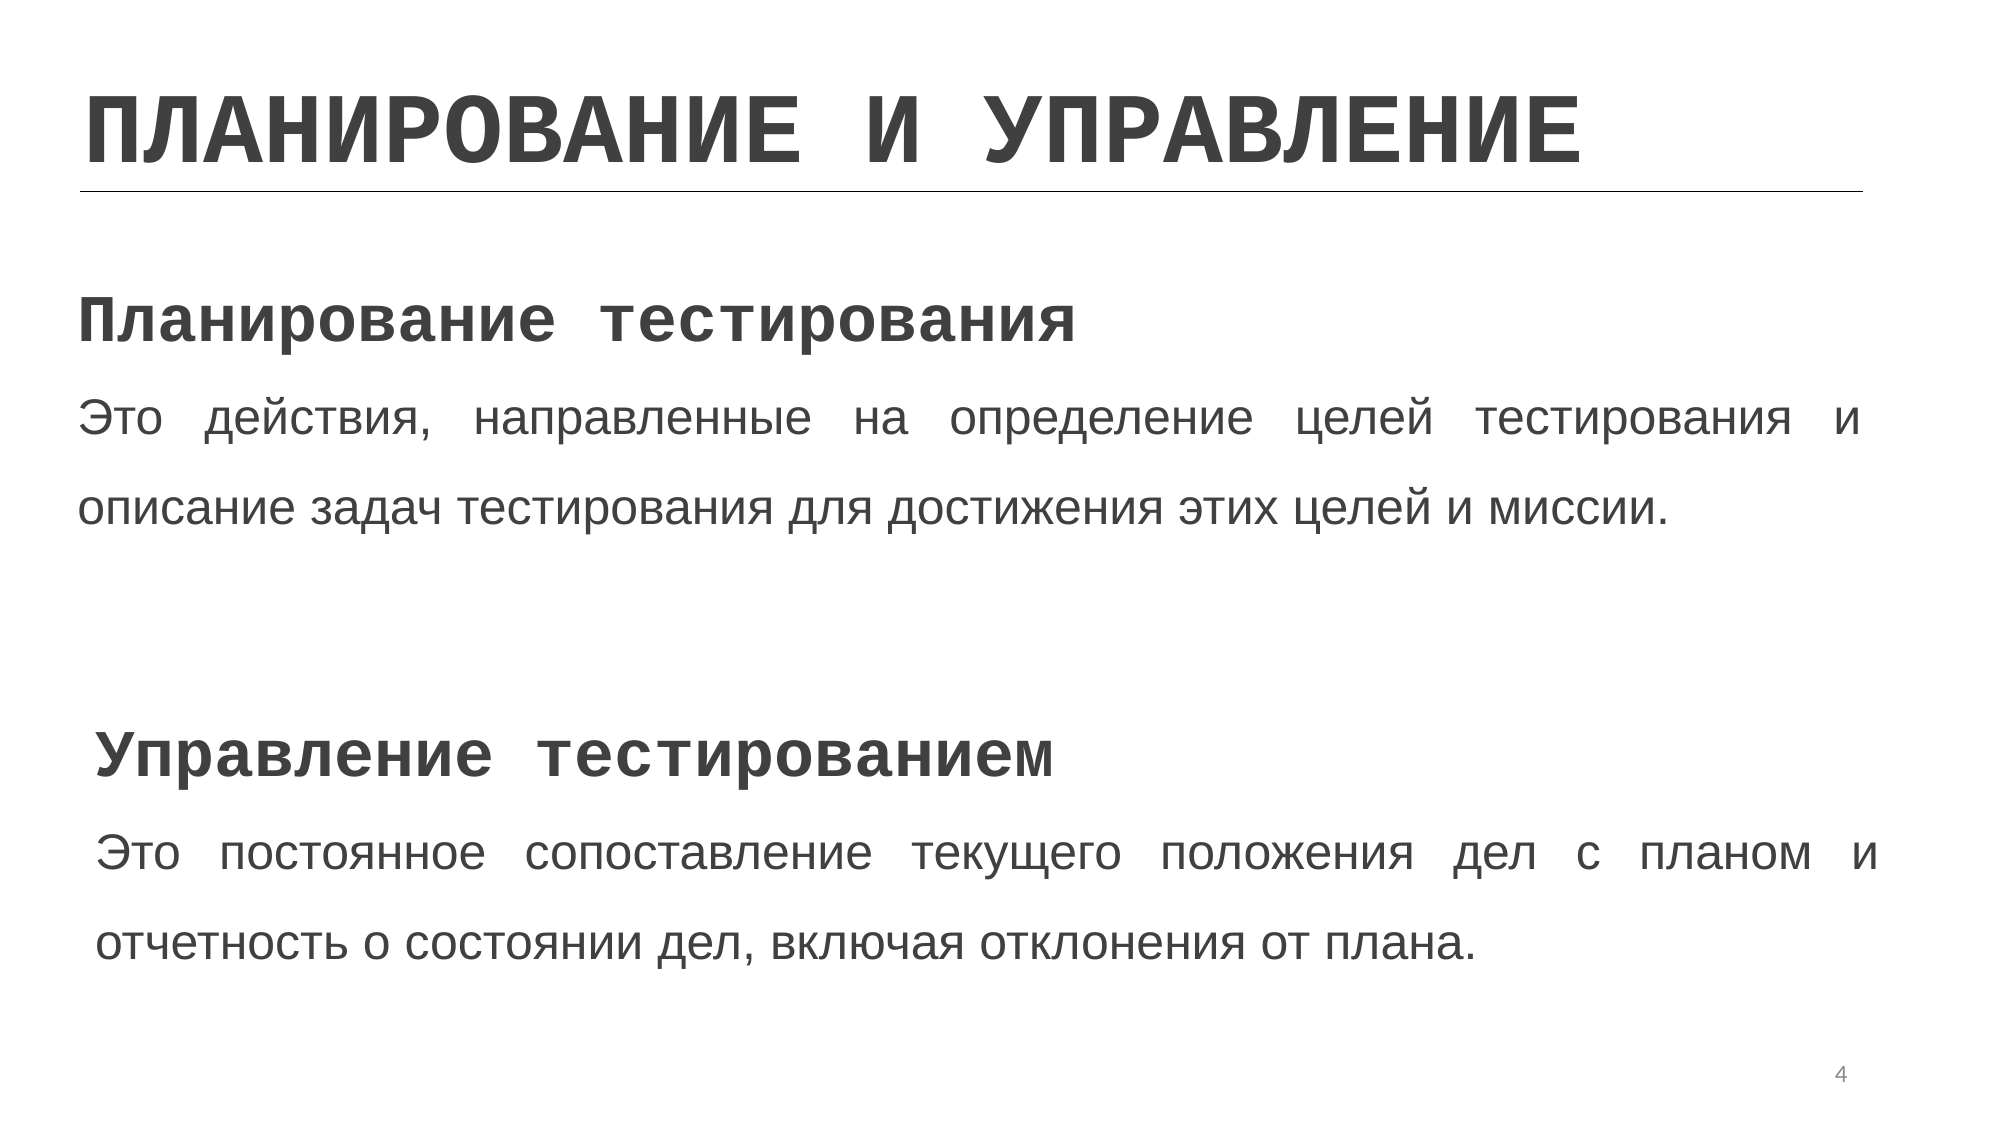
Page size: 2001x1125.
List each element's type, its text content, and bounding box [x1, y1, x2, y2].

slide_number 4 [1412, 1042, 1863, 1103]
text_box ПЛАНИРОВАНИЕ И УПРАВЛЕНИЕ [69, 55, 1659, 191]
text_box Управление тестированием Это постоянное сопоставление текущего положения дел с планом и отчетность о состоянии дел, включая отклонения от плана. [80, 662, 1895, 977]
text_box Планирование тестирования Это действия, направленные на определение целей тестирования и описание задач тестирования для достижения этих целей и миссии. [62, 227, 1877, 542]
